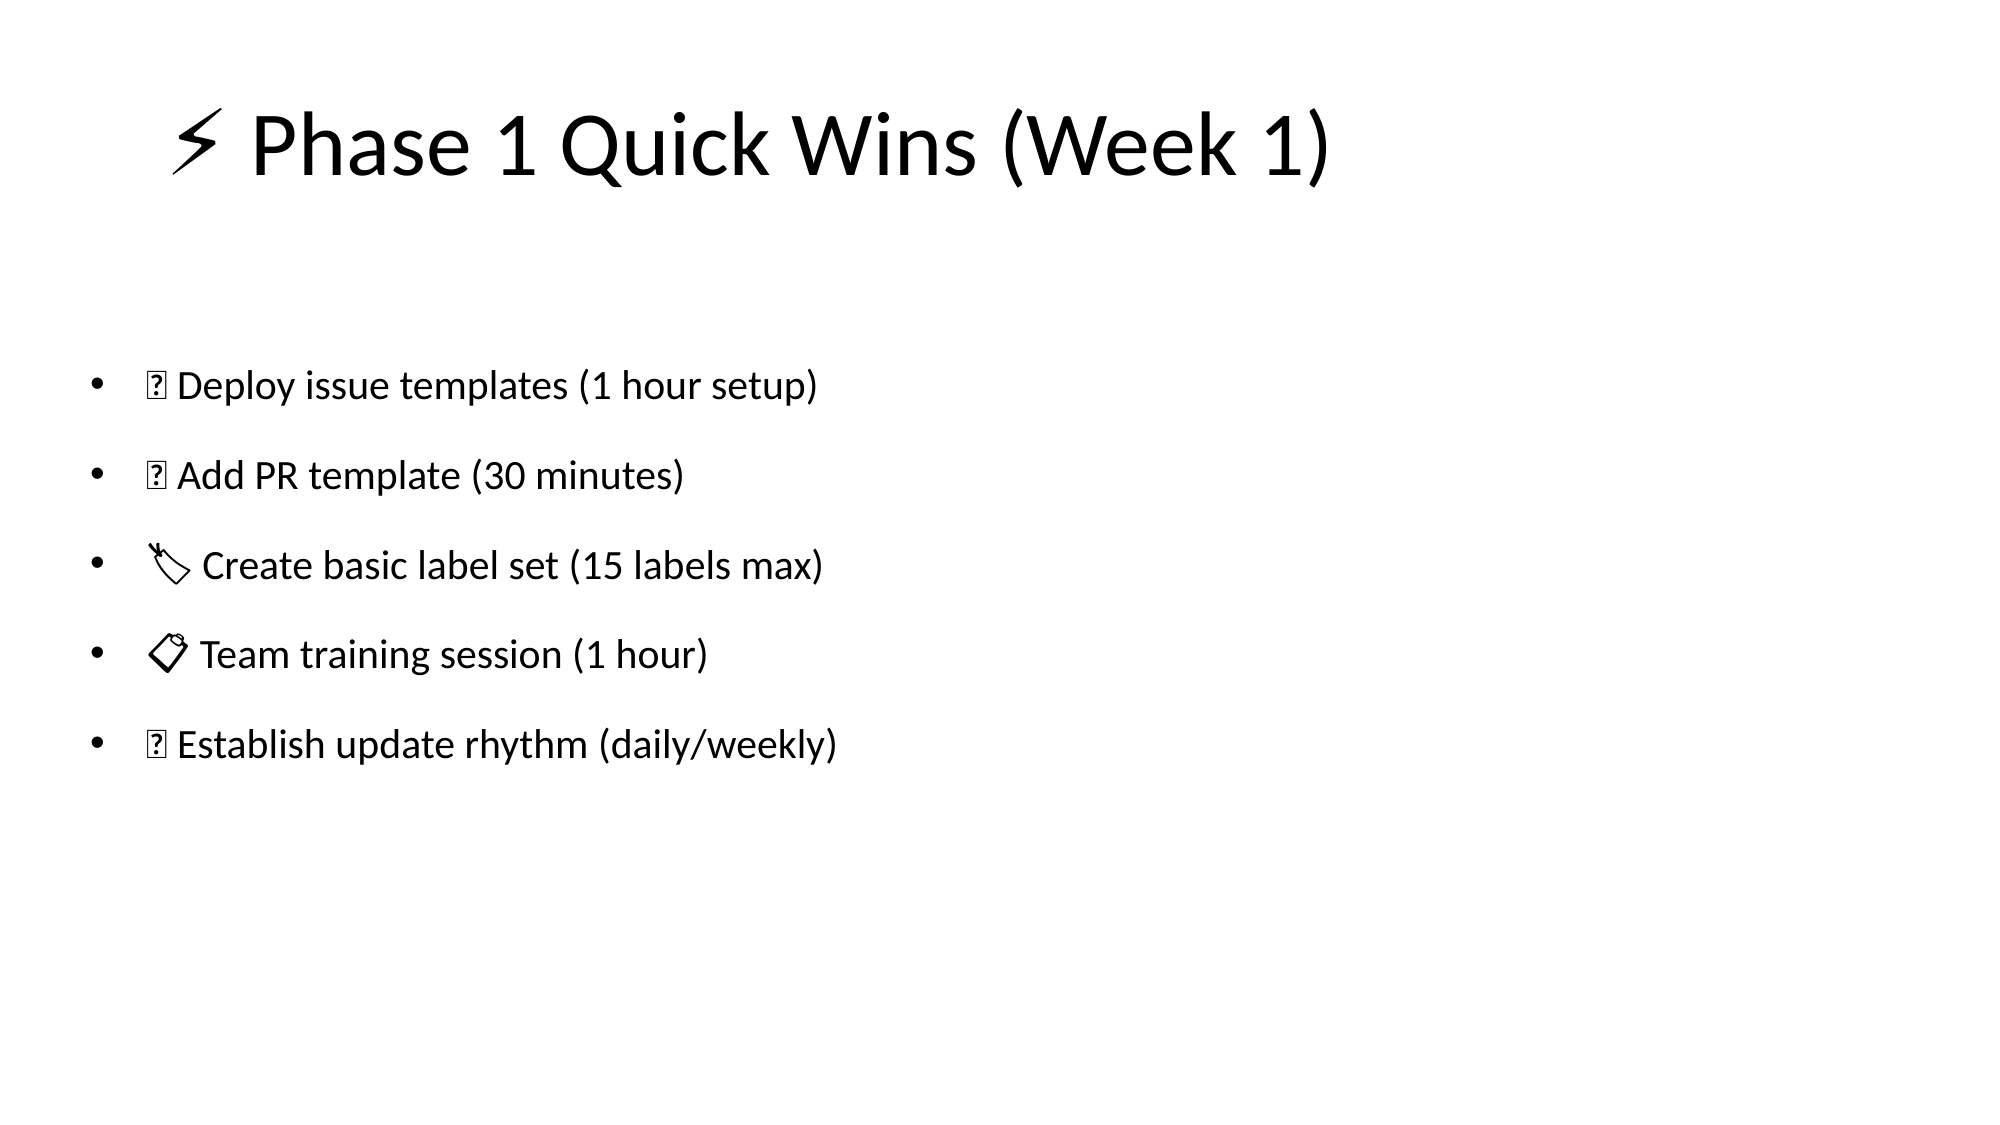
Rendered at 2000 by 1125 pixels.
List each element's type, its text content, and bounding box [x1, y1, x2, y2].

title ⚡ Phase 1 Quick Wins (Week 1) [75, 45, 1425, 233]
list 📝 Deploy issue templates (1 hour setup) ✅ Add PR template (30 minutes) 🏷️ Create basic label set (15 labels max) 📋 Team training session (1 hour) 💬 Establish update rhythm (daily/weekly) [75, 262, 1425, 1005]
